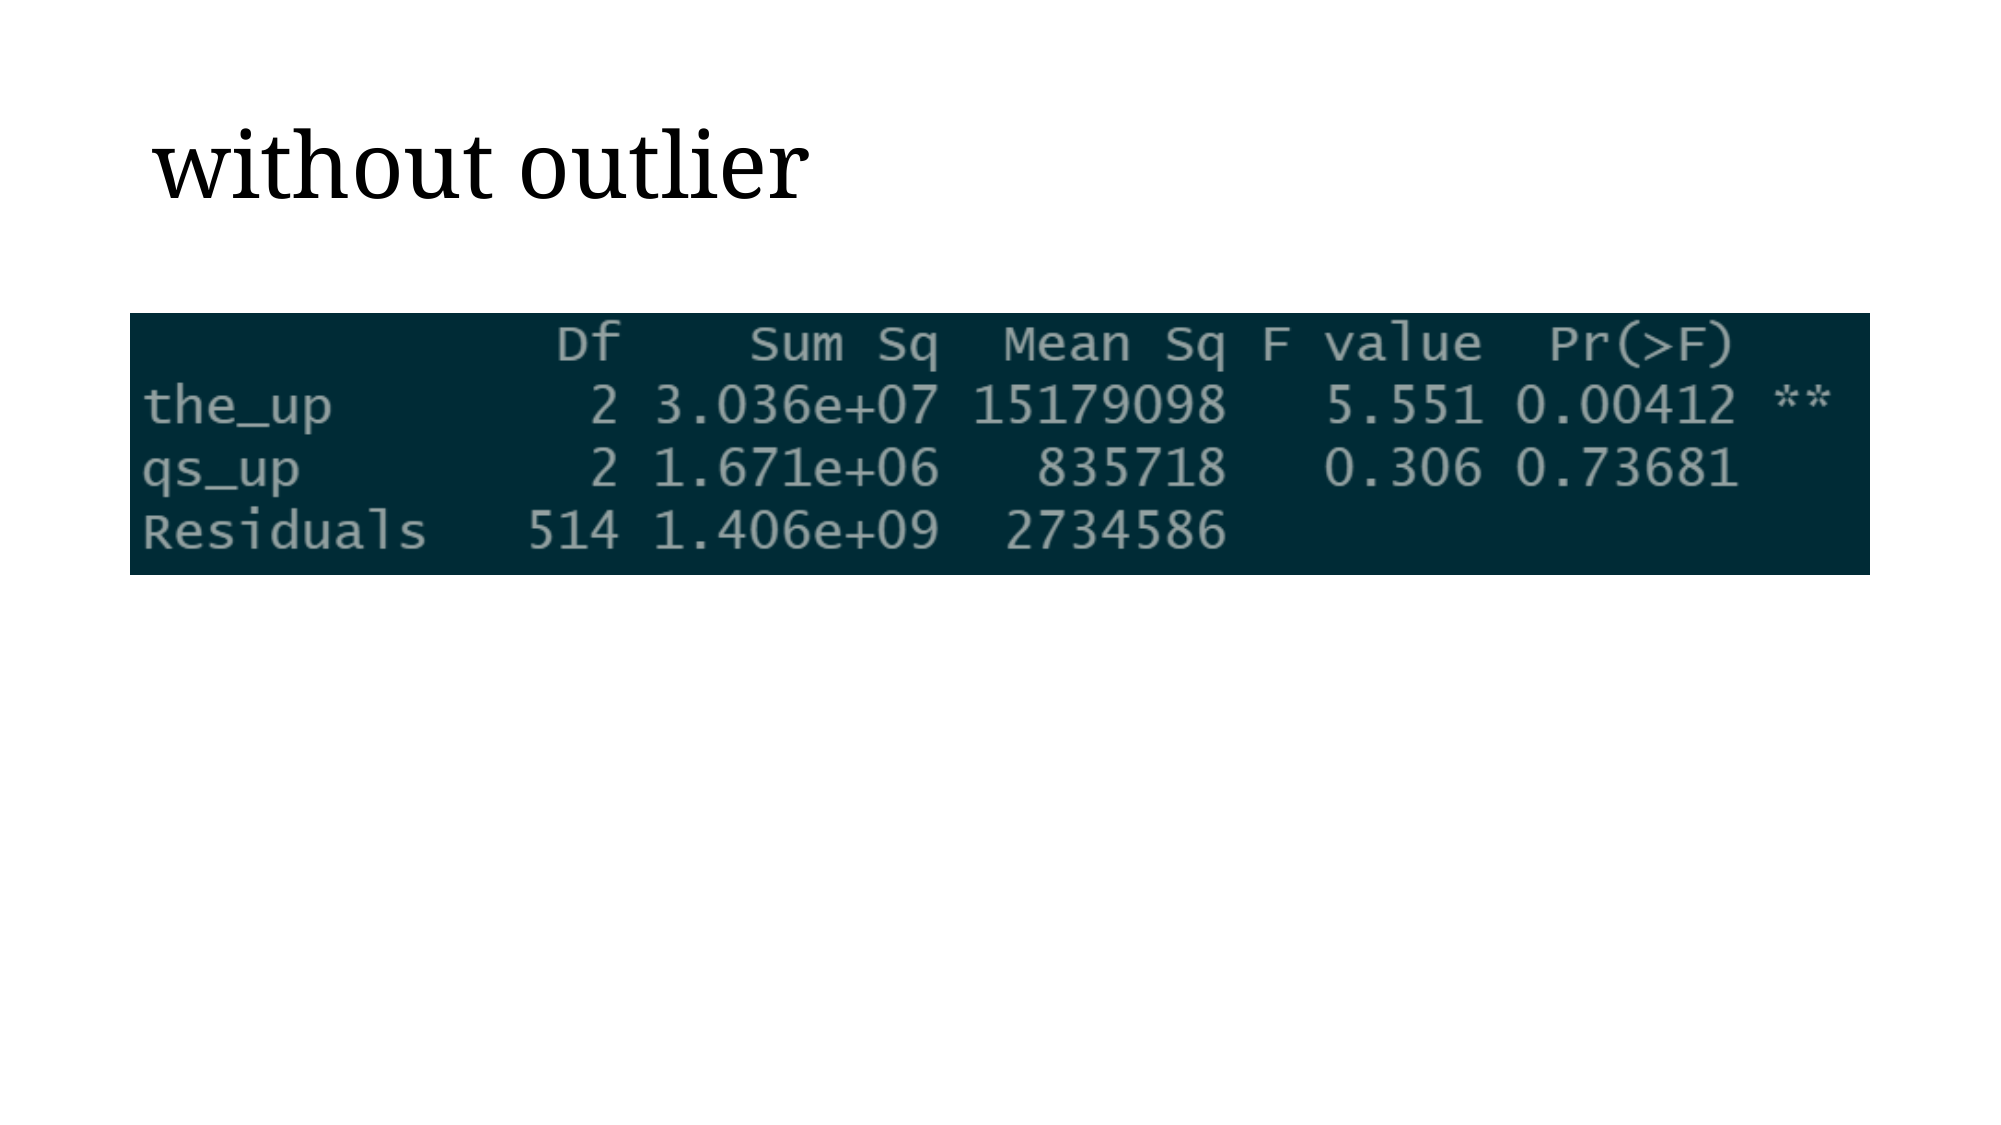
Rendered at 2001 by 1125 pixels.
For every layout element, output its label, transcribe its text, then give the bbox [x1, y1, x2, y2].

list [130, 313, 1870, 575]
title without outlier [137, 59, 1863, 278]
